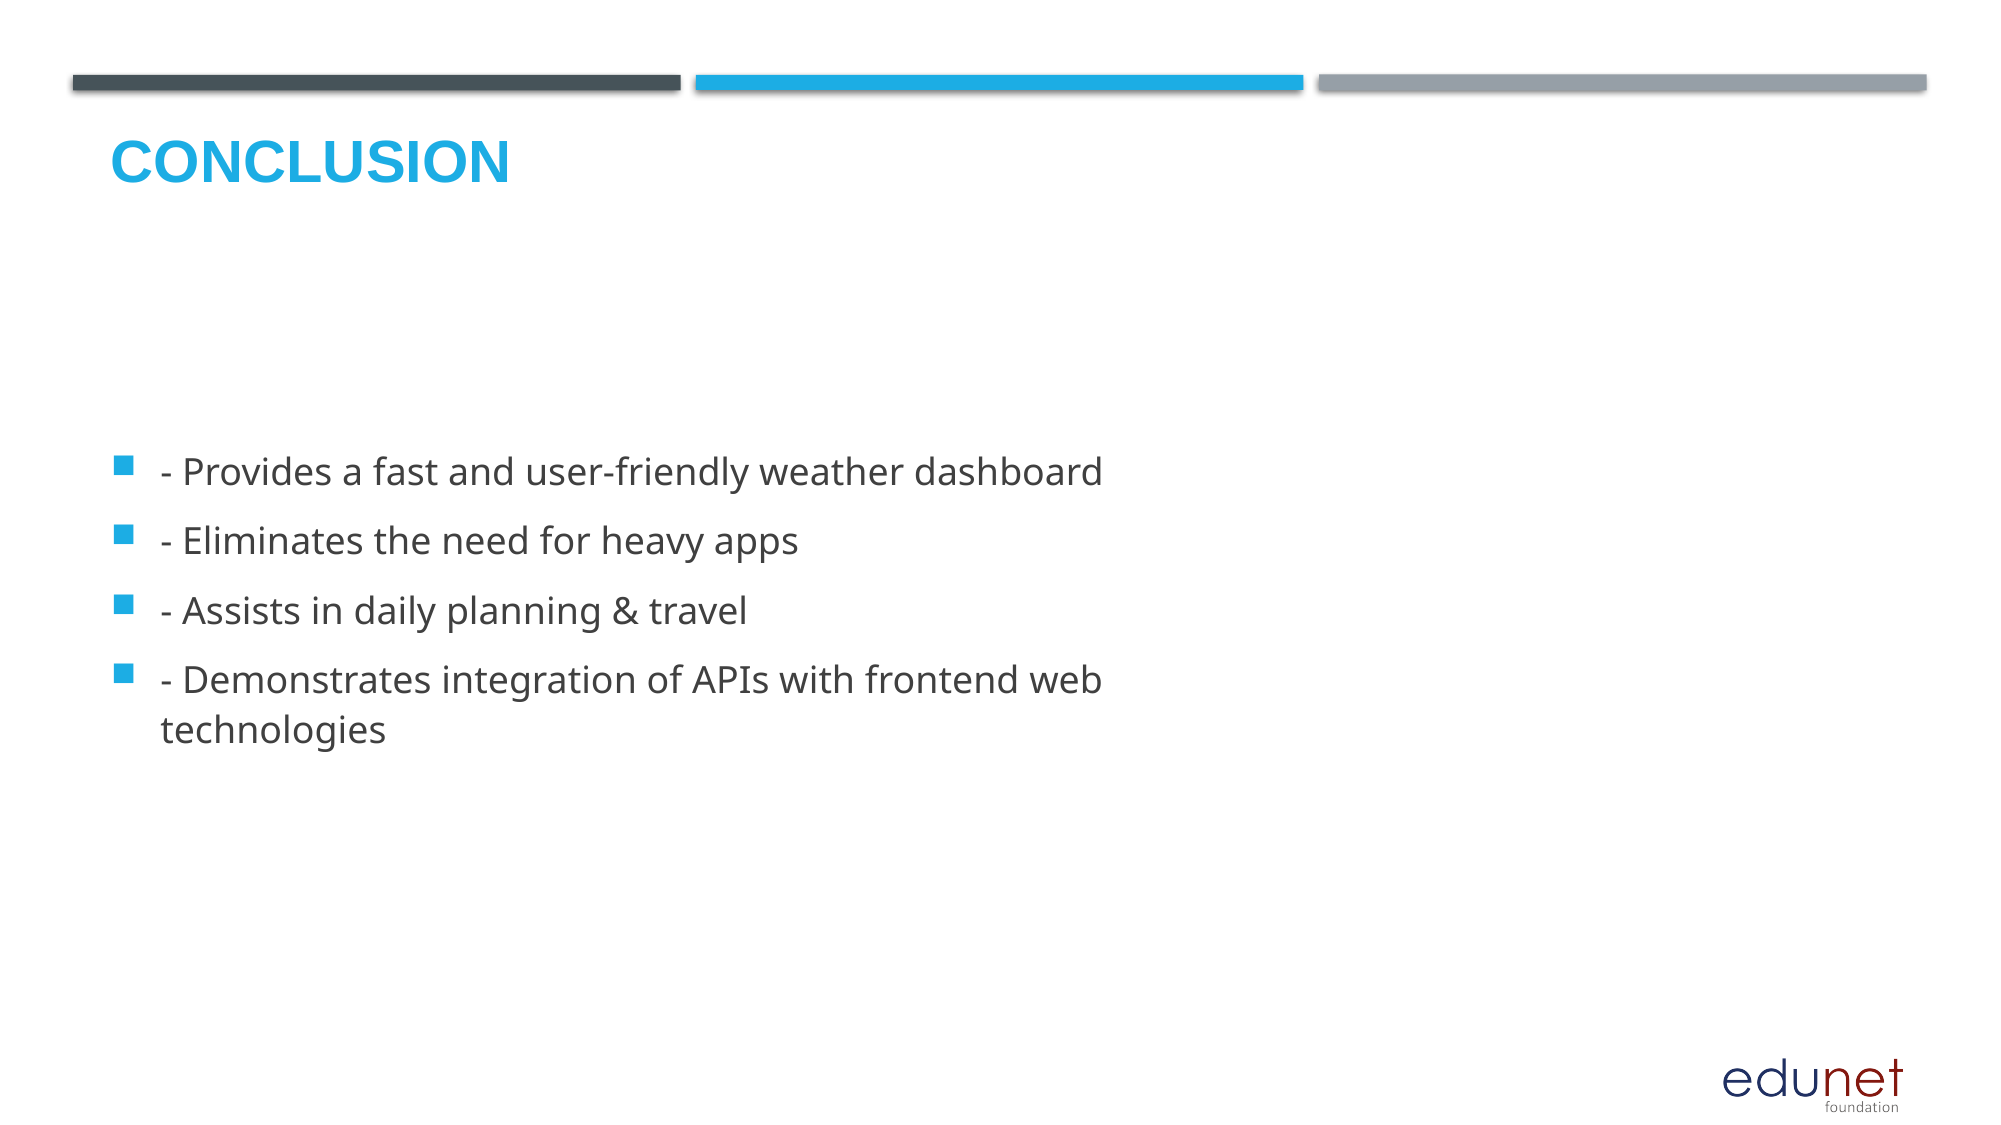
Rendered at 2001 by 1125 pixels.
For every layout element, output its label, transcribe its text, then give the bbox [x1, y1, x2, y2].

list - Provides a fast and user-friendly weather dashboard - Eliminates the need for heavy apps - Assists in daily planning & travel - Demonstrates integration of APIs with frontend web technologies [95, 270, 1226, 924]
picture [1719, 1056, 1905, 1116]
title Conclusion [95, 115, 1905, 203]
